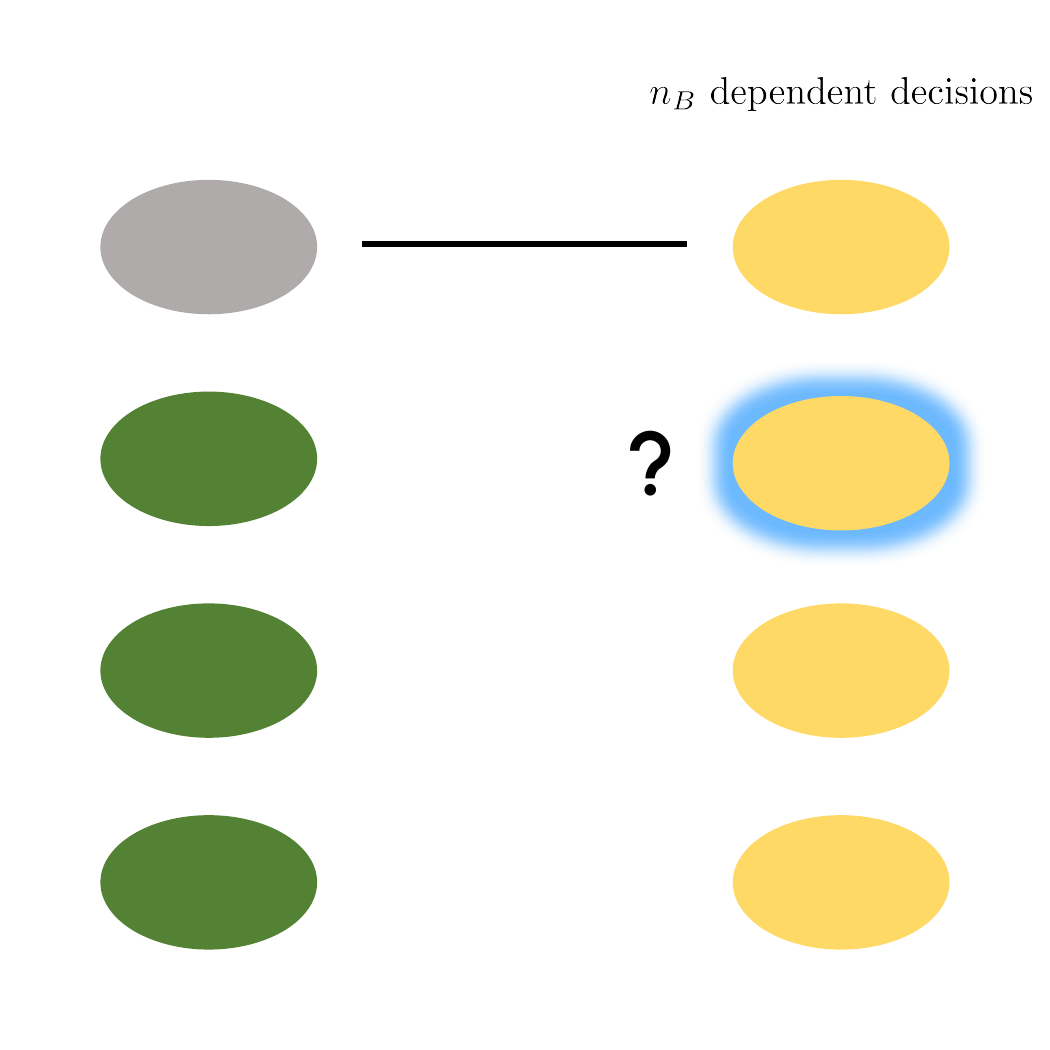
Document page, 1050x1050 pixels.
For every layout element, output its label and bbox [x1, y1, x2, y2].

text_box [732, 815, 950, 950]
picture [612, 425, 688, 501]
text_box [100, 603, 318, 738]
text_box [732, 395, 950, 531]
text_box [100, 179, 318, 315]
text_box [100, 815, 318, 950]
text_box [732, 603, 950, 738]
text_box [100, 391, 318, 527]
picture [650, 77, 1032, 111]
text_box [732, 179, 950, 315]
